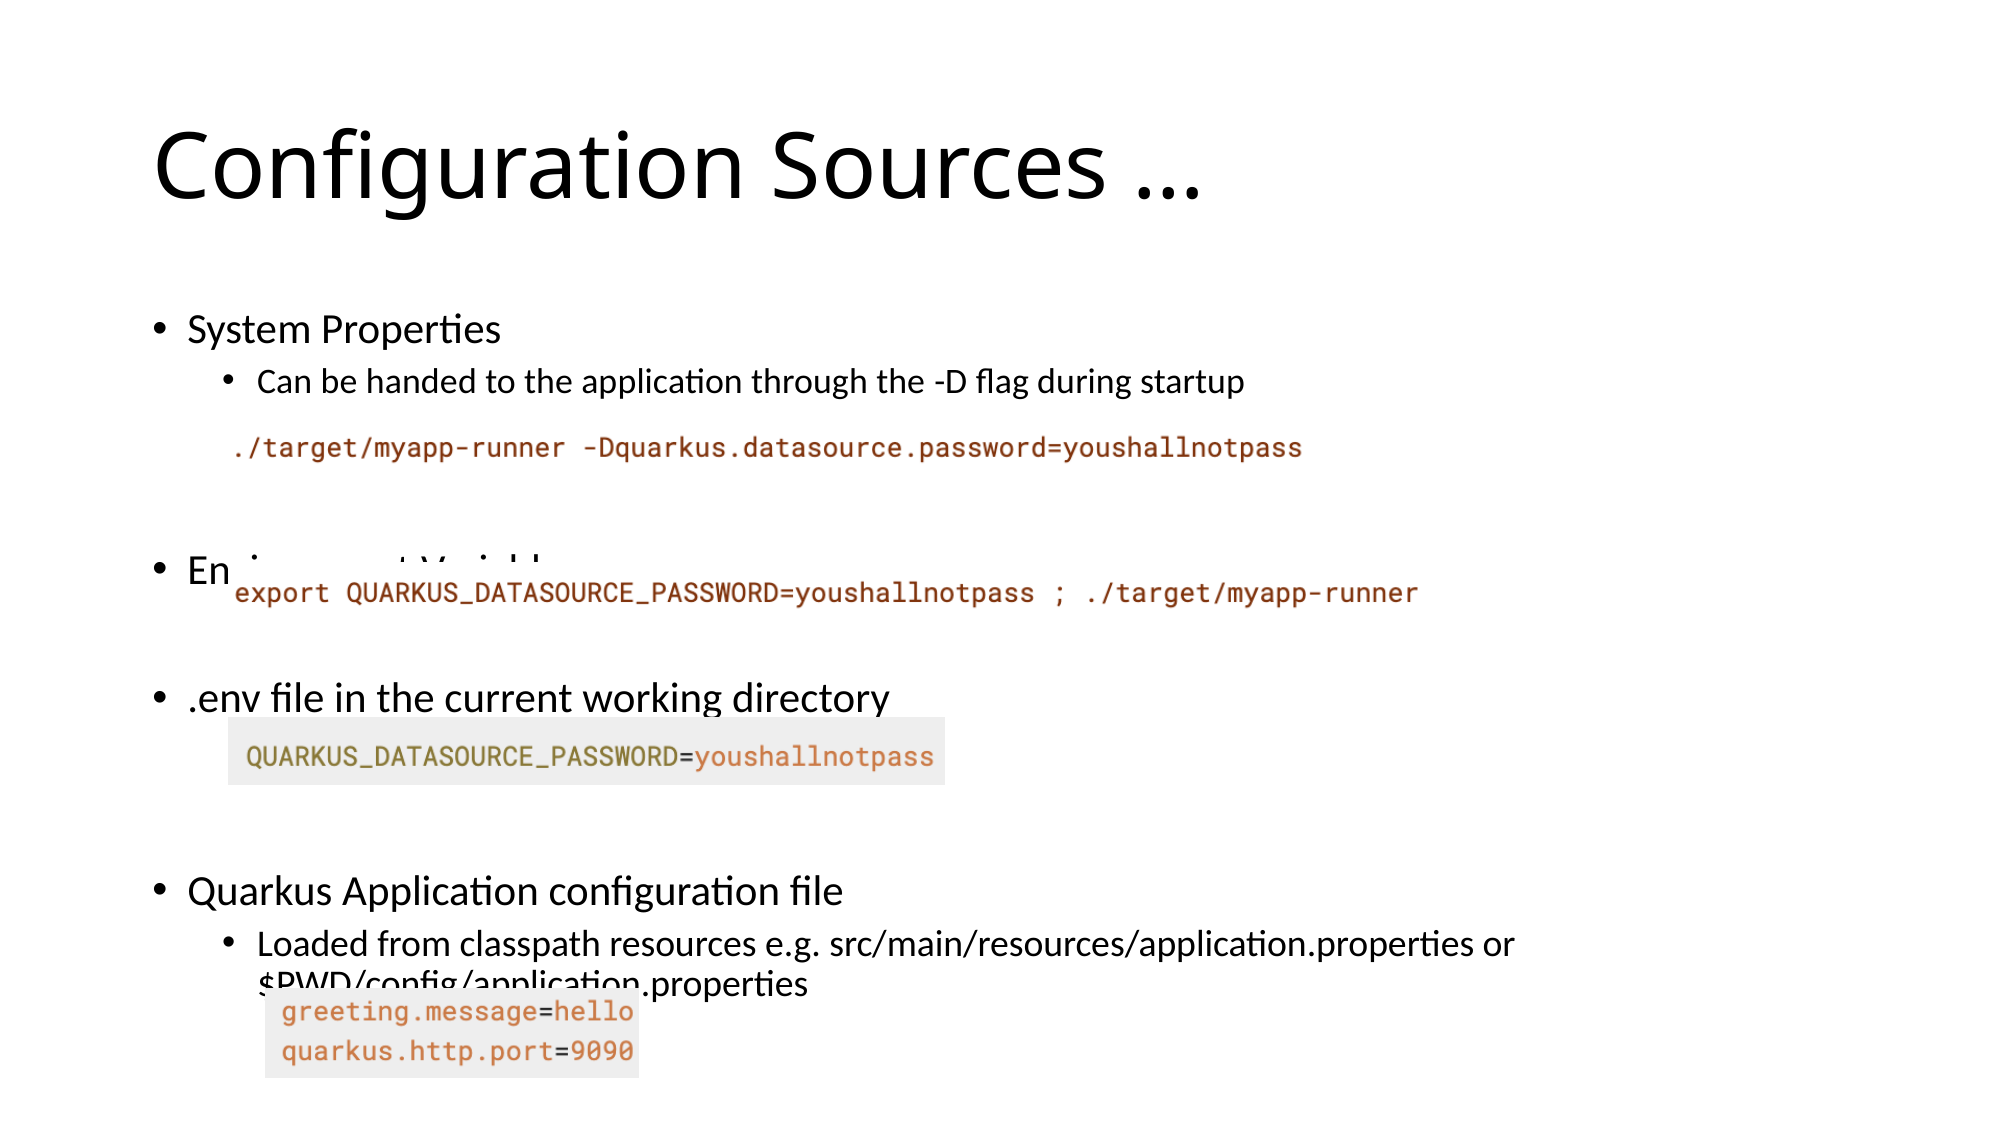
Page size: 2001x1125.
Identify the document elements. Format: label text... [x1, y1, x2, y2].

picture [228, 717, 945, 785]
picture [228, 423, 1316, 478]
list System Properties Can be handed to the application through the -D flag during startup Environment Variables .env file in the current working directory Quarkus Application configuration file Loaded from classpath resources e.g. src/main/resources/application.properties or $PWD/config/application.properties [137, 299, 1863, 1014]
picture [265, 988, 639, 1078]
title Configuration Sources … [137, 59, 1863, 278]
picture [228, 562, 1429, 621]
